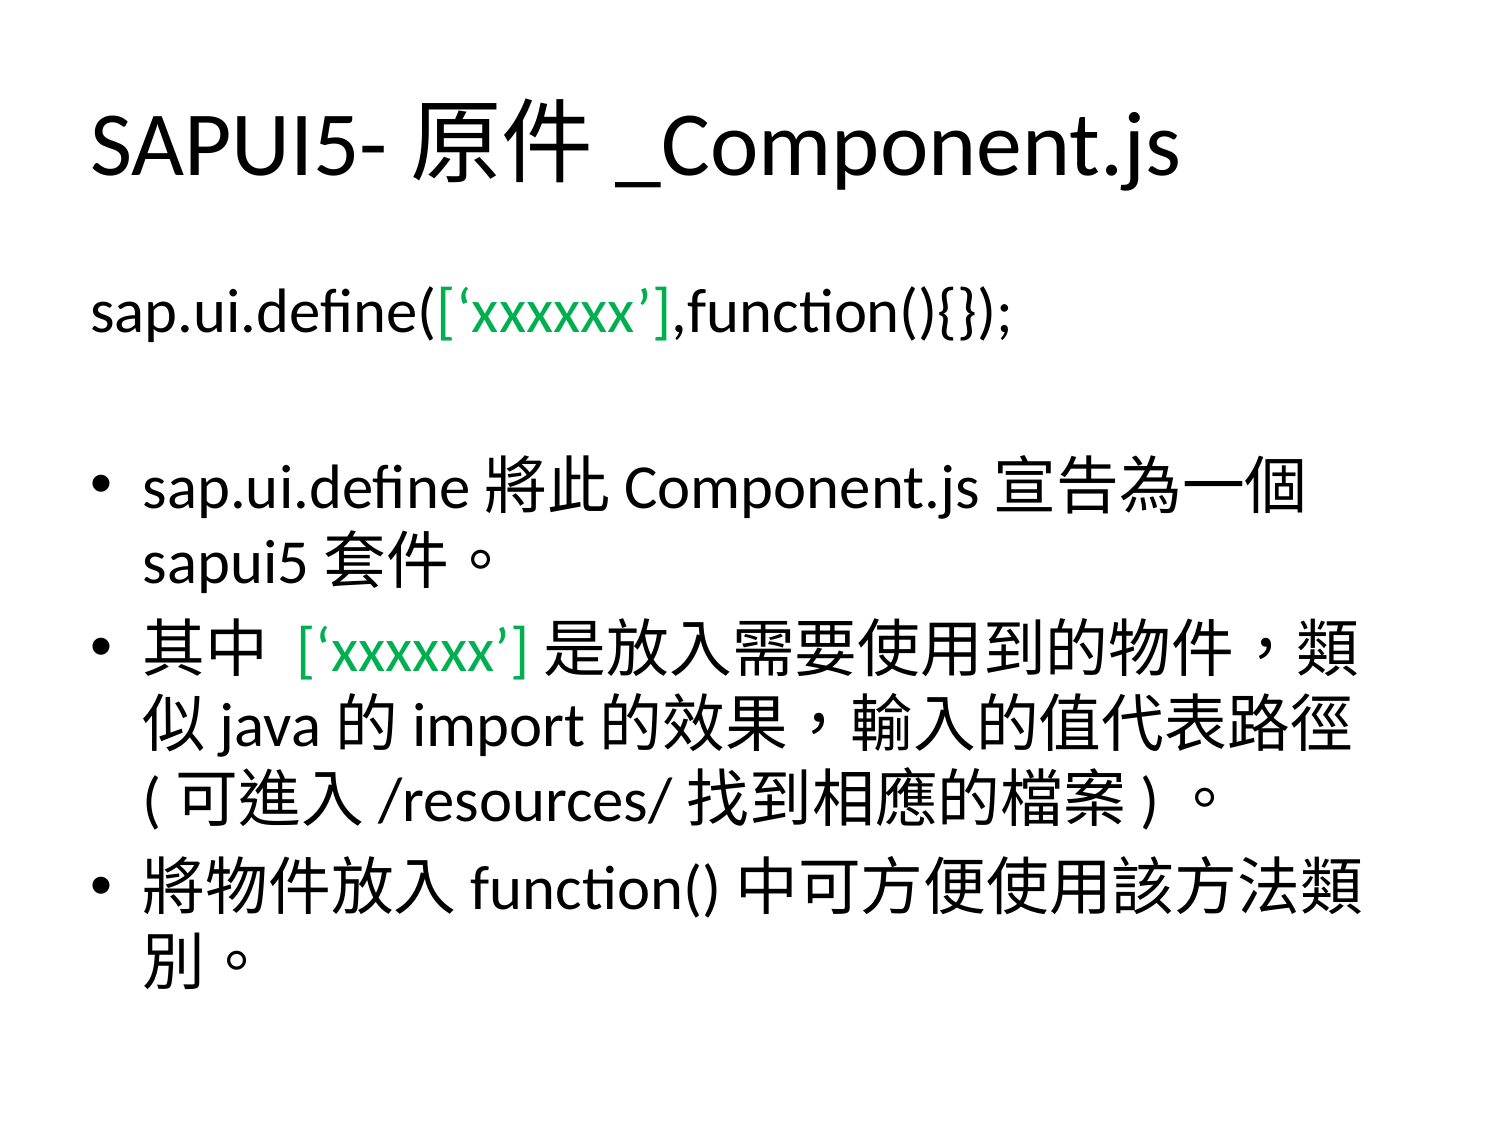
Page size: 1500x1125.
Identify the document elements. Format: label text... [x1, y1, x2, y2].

list sap.ui.define([‘xxxxxx’],function(){}); sap.ui.define將此Component.js宣告為一個sapui5套件。 其中 [‘xxxxxx’]是放入需要使用到的物件，類似java的import的效果，輸入的值代表路徑(可進入/resources/找到相應的檔案)。 將物件放入function()中可方便使用該方法類別。 [75, 262, 1425, 1005]
title SAPUI5-原件_Component.js [75, 45, 1425, 233]
